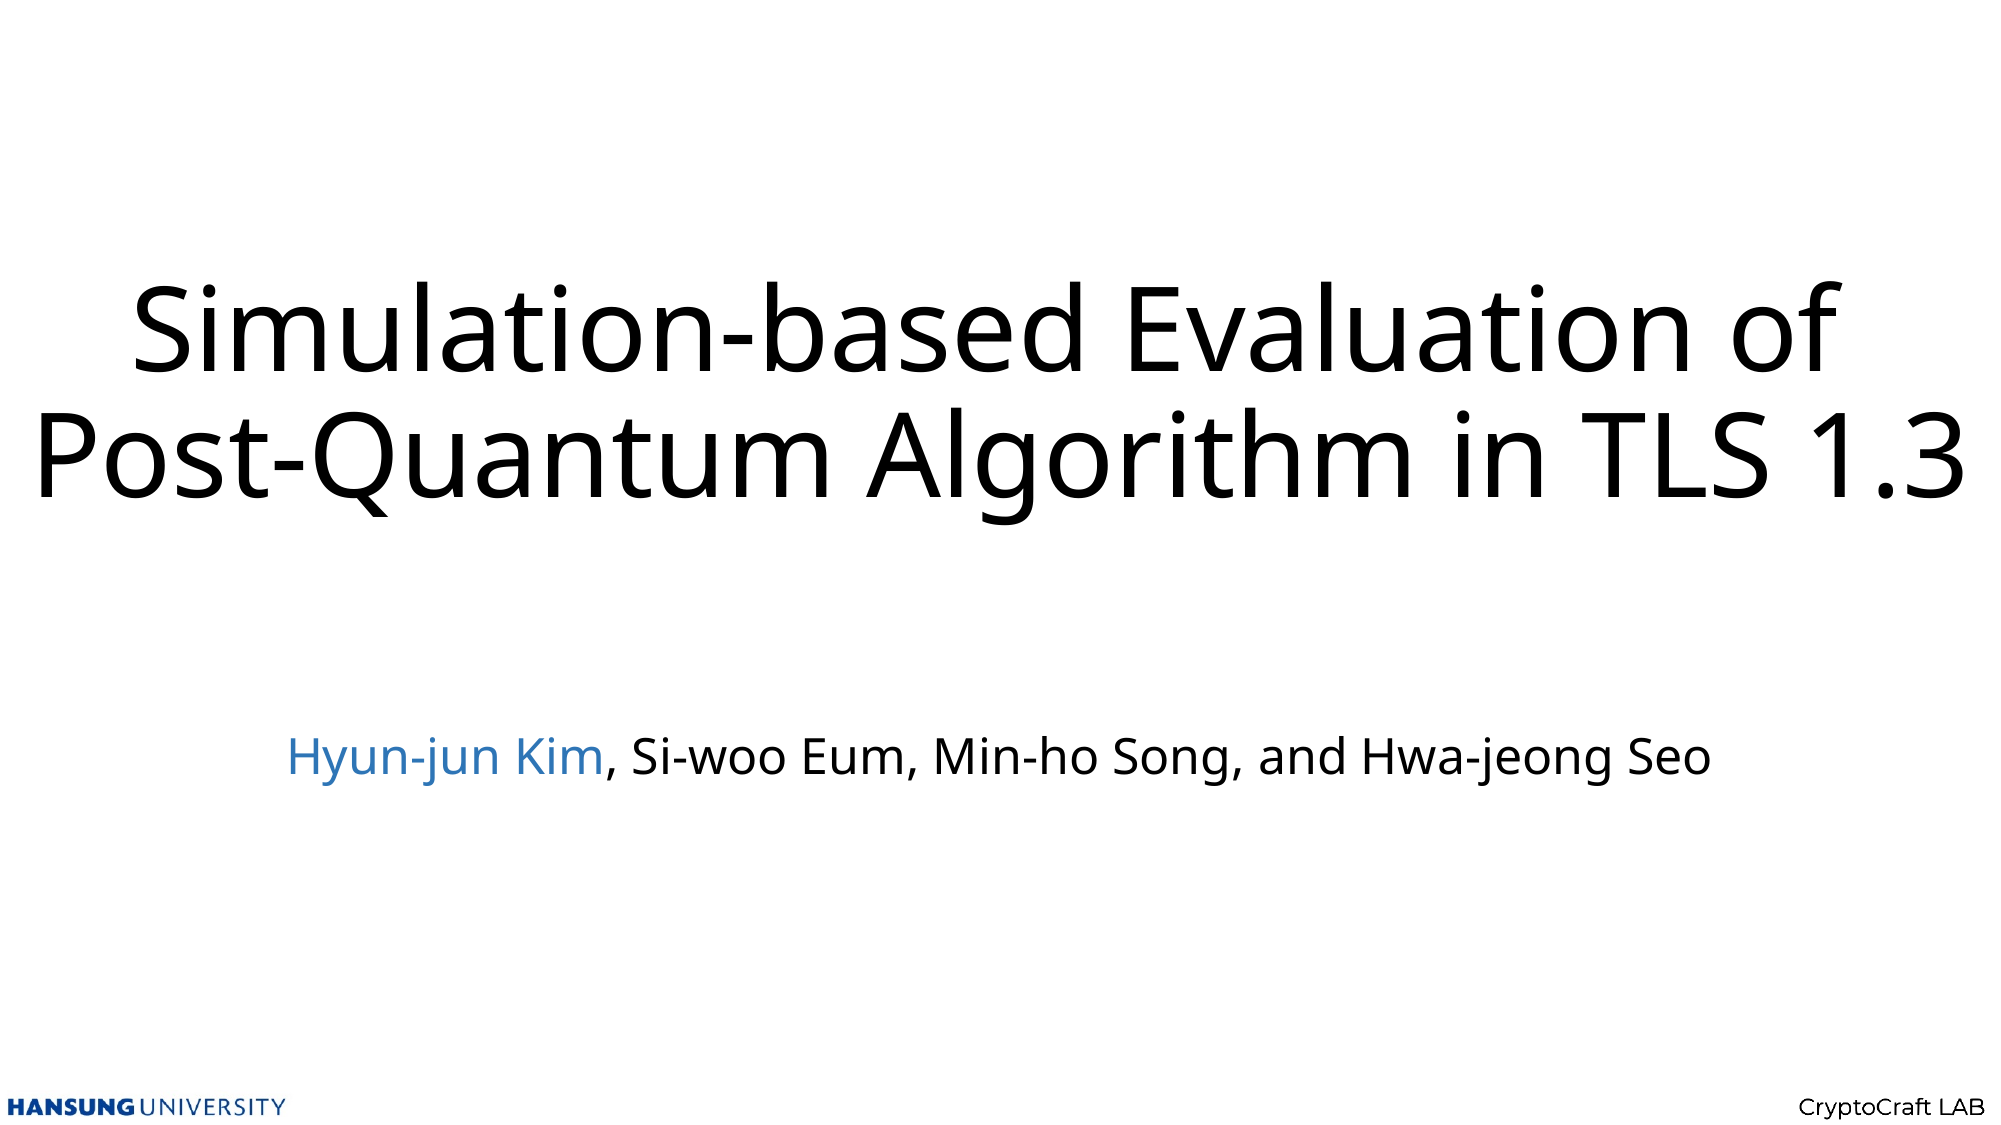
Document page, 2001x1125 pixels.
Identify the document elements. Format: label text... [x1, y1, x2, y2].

picture [1784, 1095, 2000, 1122]
picture [0, 1090, 297, 1117]
title Simulation-based Evaluation of Post-Quantum Algorithm in TLS 1.3 [0, 200, 2000, 593]
subtitle Hyun-jun Kim, Si-woo Eum, Min-ho Song, and Hwa-jeong Seo [0, 622, 2000, 895]
